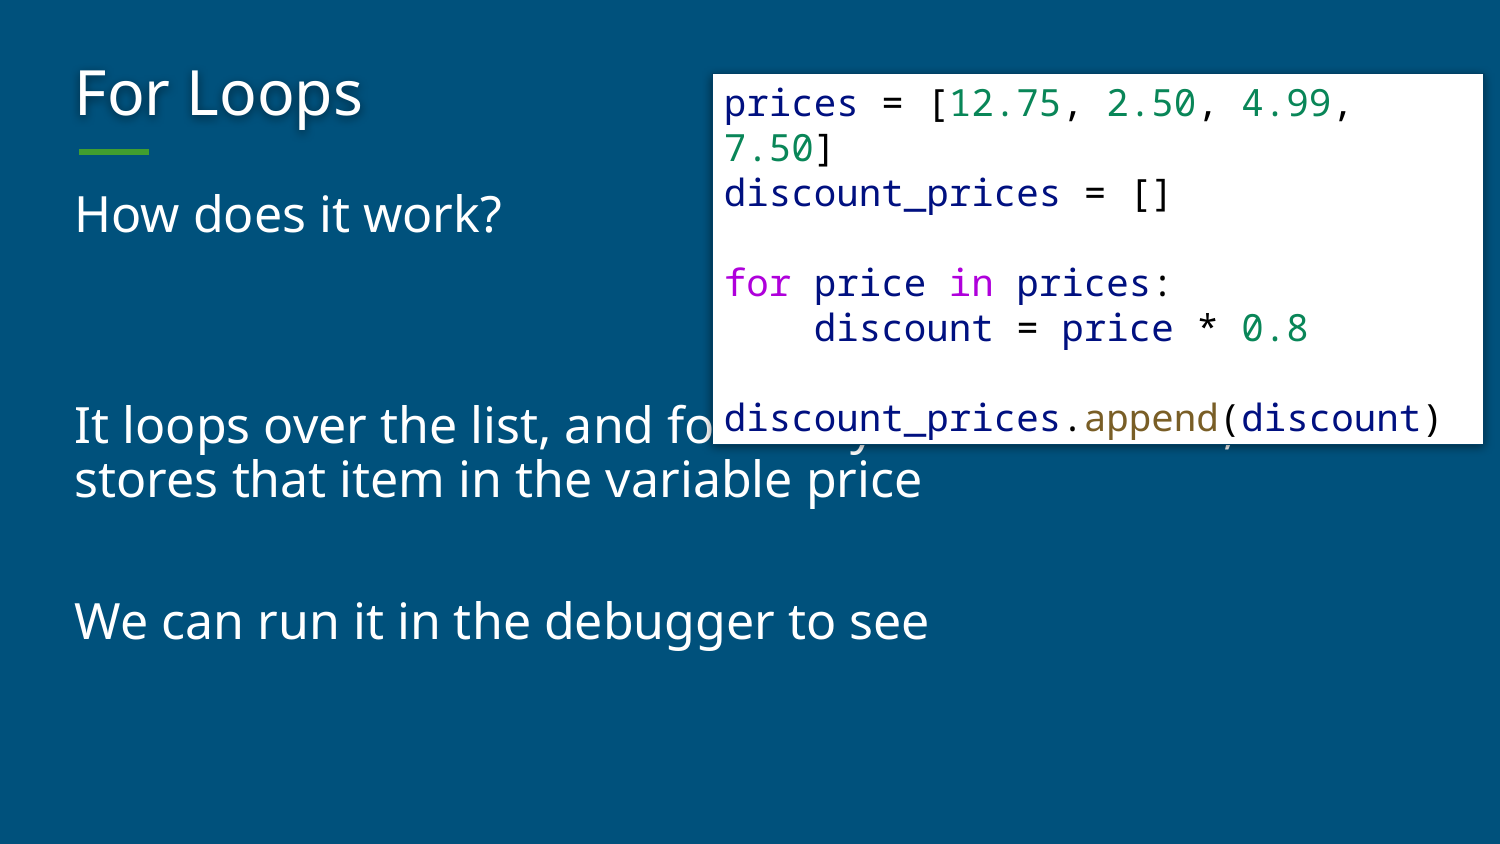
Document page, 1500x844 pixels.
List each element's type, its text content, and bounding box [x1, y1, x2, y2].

list How does it work? It loops over the list, and for every item in the list, it stores that item in the variable price We can run it in the debugger to see [63, 183, 1437, 750]
title For Loops [63, 39, 1437, 152]
text_box prices = [12.75, 2.50, 4.99, 7.50] discount_prices = [] for price in prices: discount = price * 0.8 discount_prices.append(discount) [712, 73, 1485, 445]
